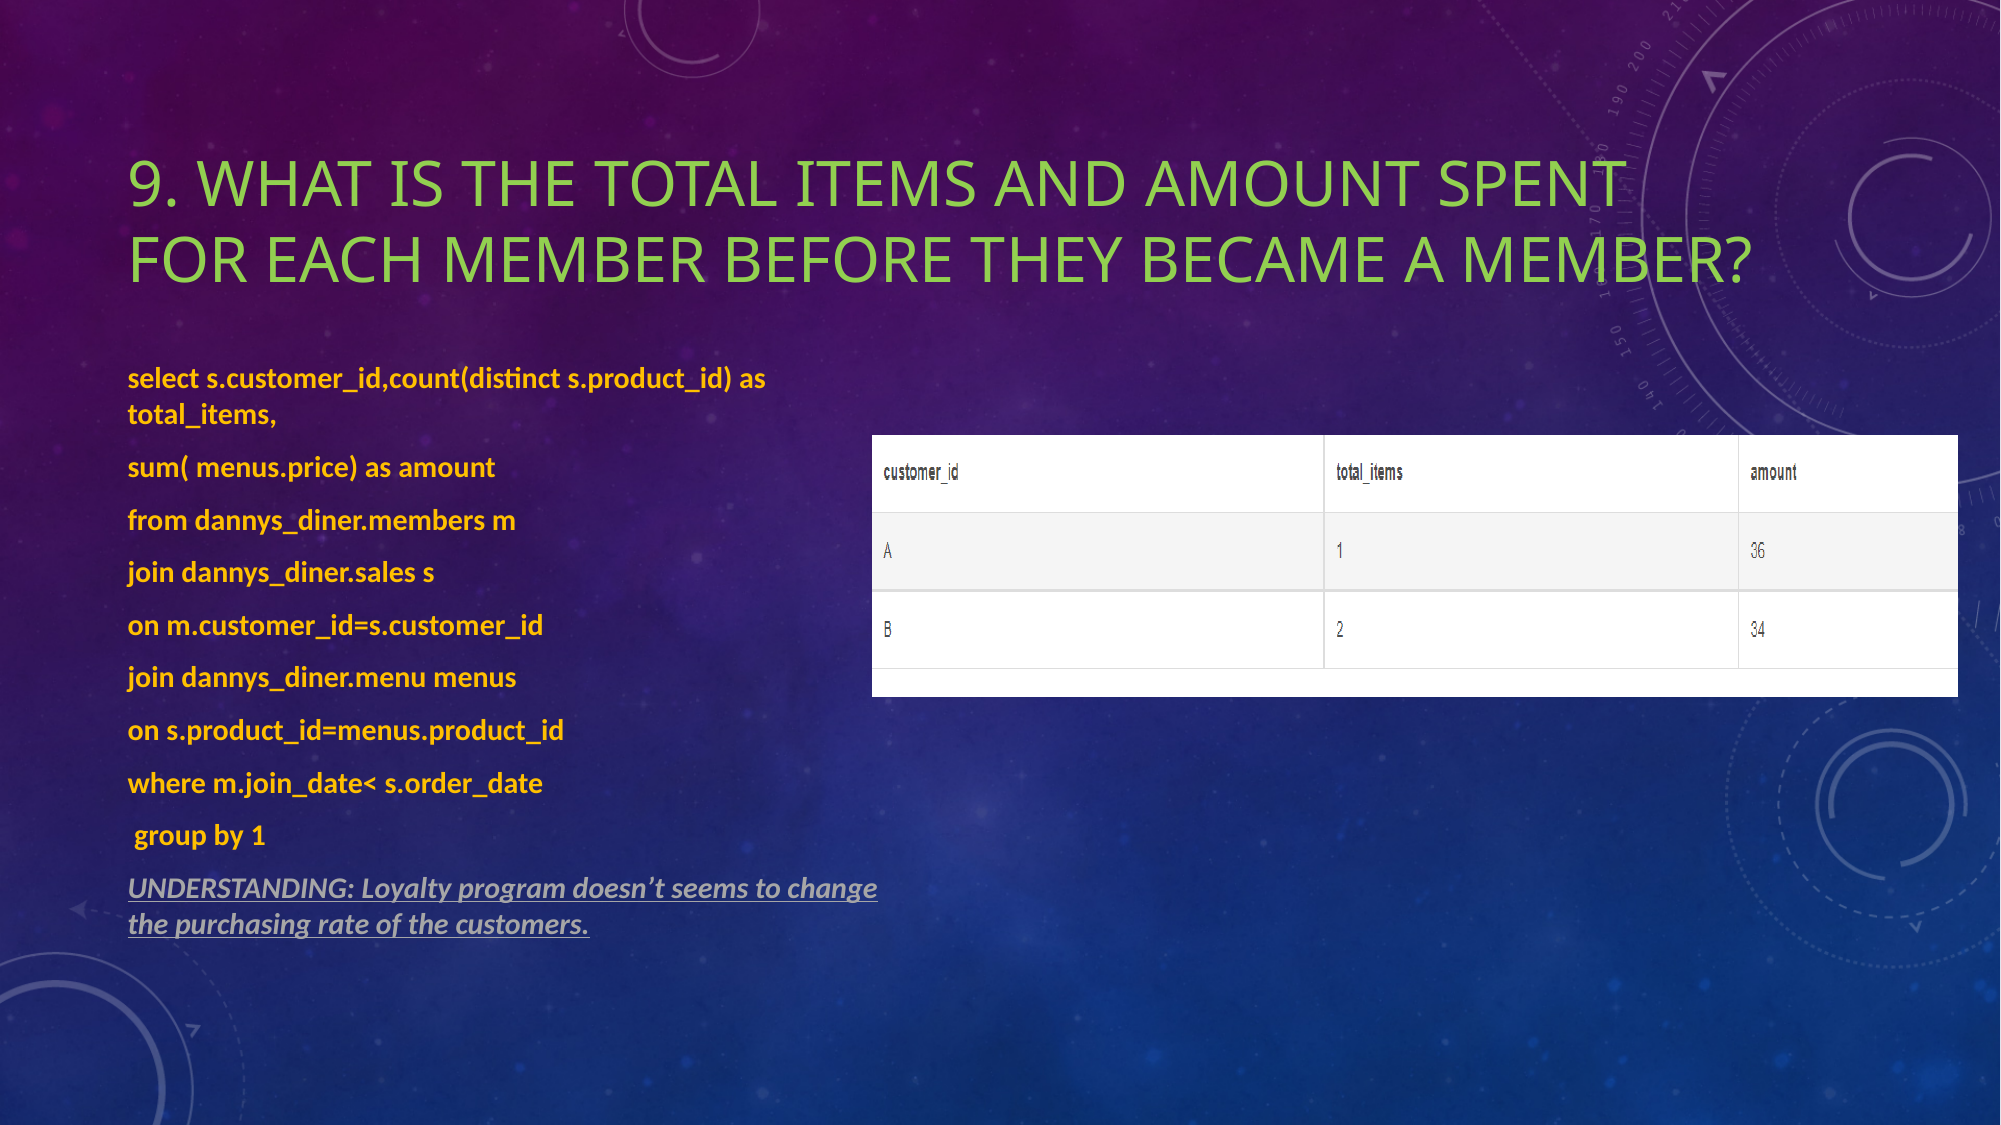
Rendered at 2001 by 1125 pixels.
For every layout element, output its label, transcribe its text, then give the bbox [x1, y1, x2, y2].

picture [0, 0, 2001, 1125]
title 9. What is the total items and amount spent for each member before they became a member? [112, 99, 1775, 339]
list select s.customer_id,count(distinct s.product_id) as total_items, sum( menus.price) as amount from dannys_diner.members m join dannys_diner.sales s on m.customer_id=s.customer_id join dannys_diner.menu menus on s.product_id=menus.product_id where m.join_date< s.order_date group by 1 UNDERSTANDING: Loyalty program doesn’t seems to change the purchasing rate of the customers. [112, 351, 918, 950]
